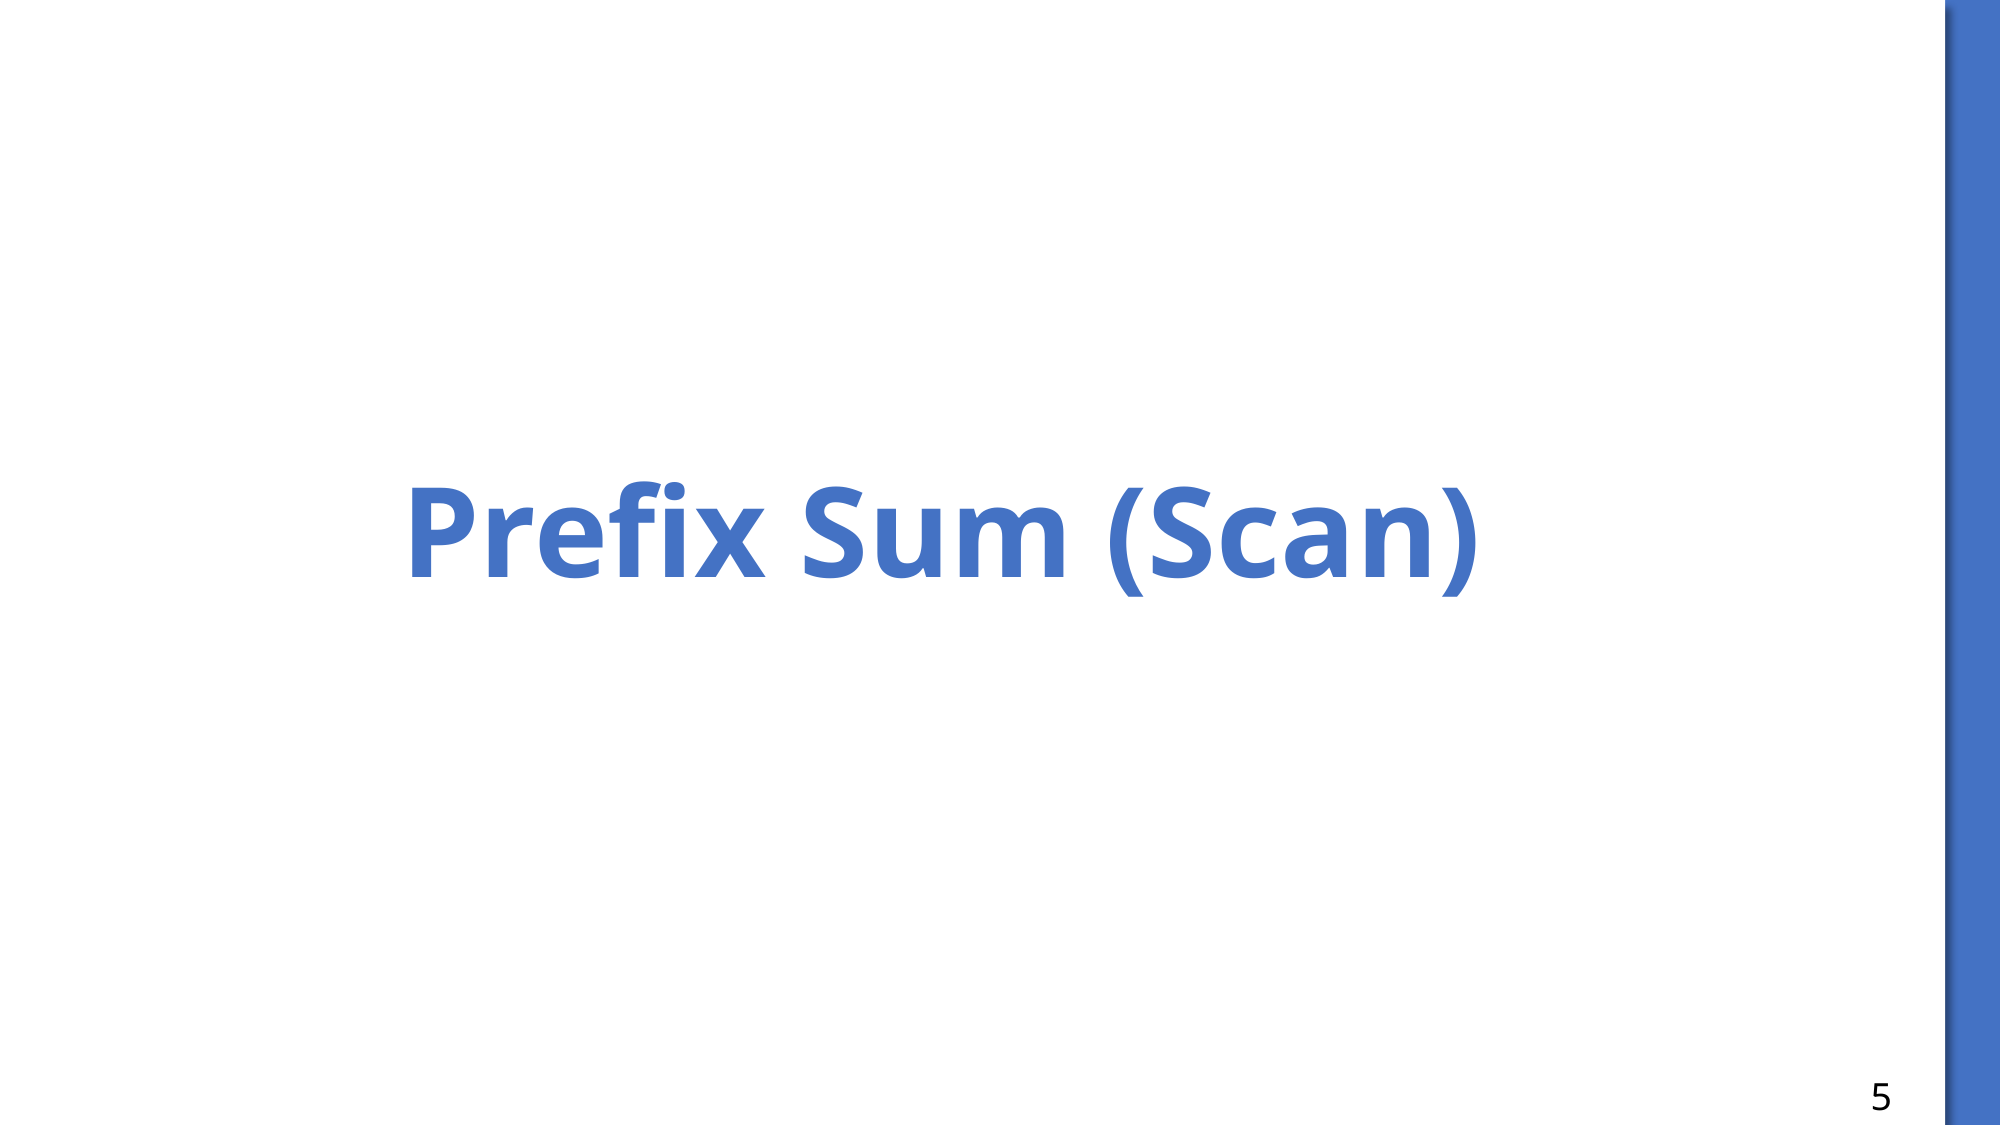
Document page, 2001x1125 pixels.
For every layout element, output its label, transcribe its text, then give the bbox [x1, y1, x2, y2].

title Prefix Sum (Scan) [83, 24, 1800, 613]
slide_number 5 [1855, 1065, 1985, 1125]
